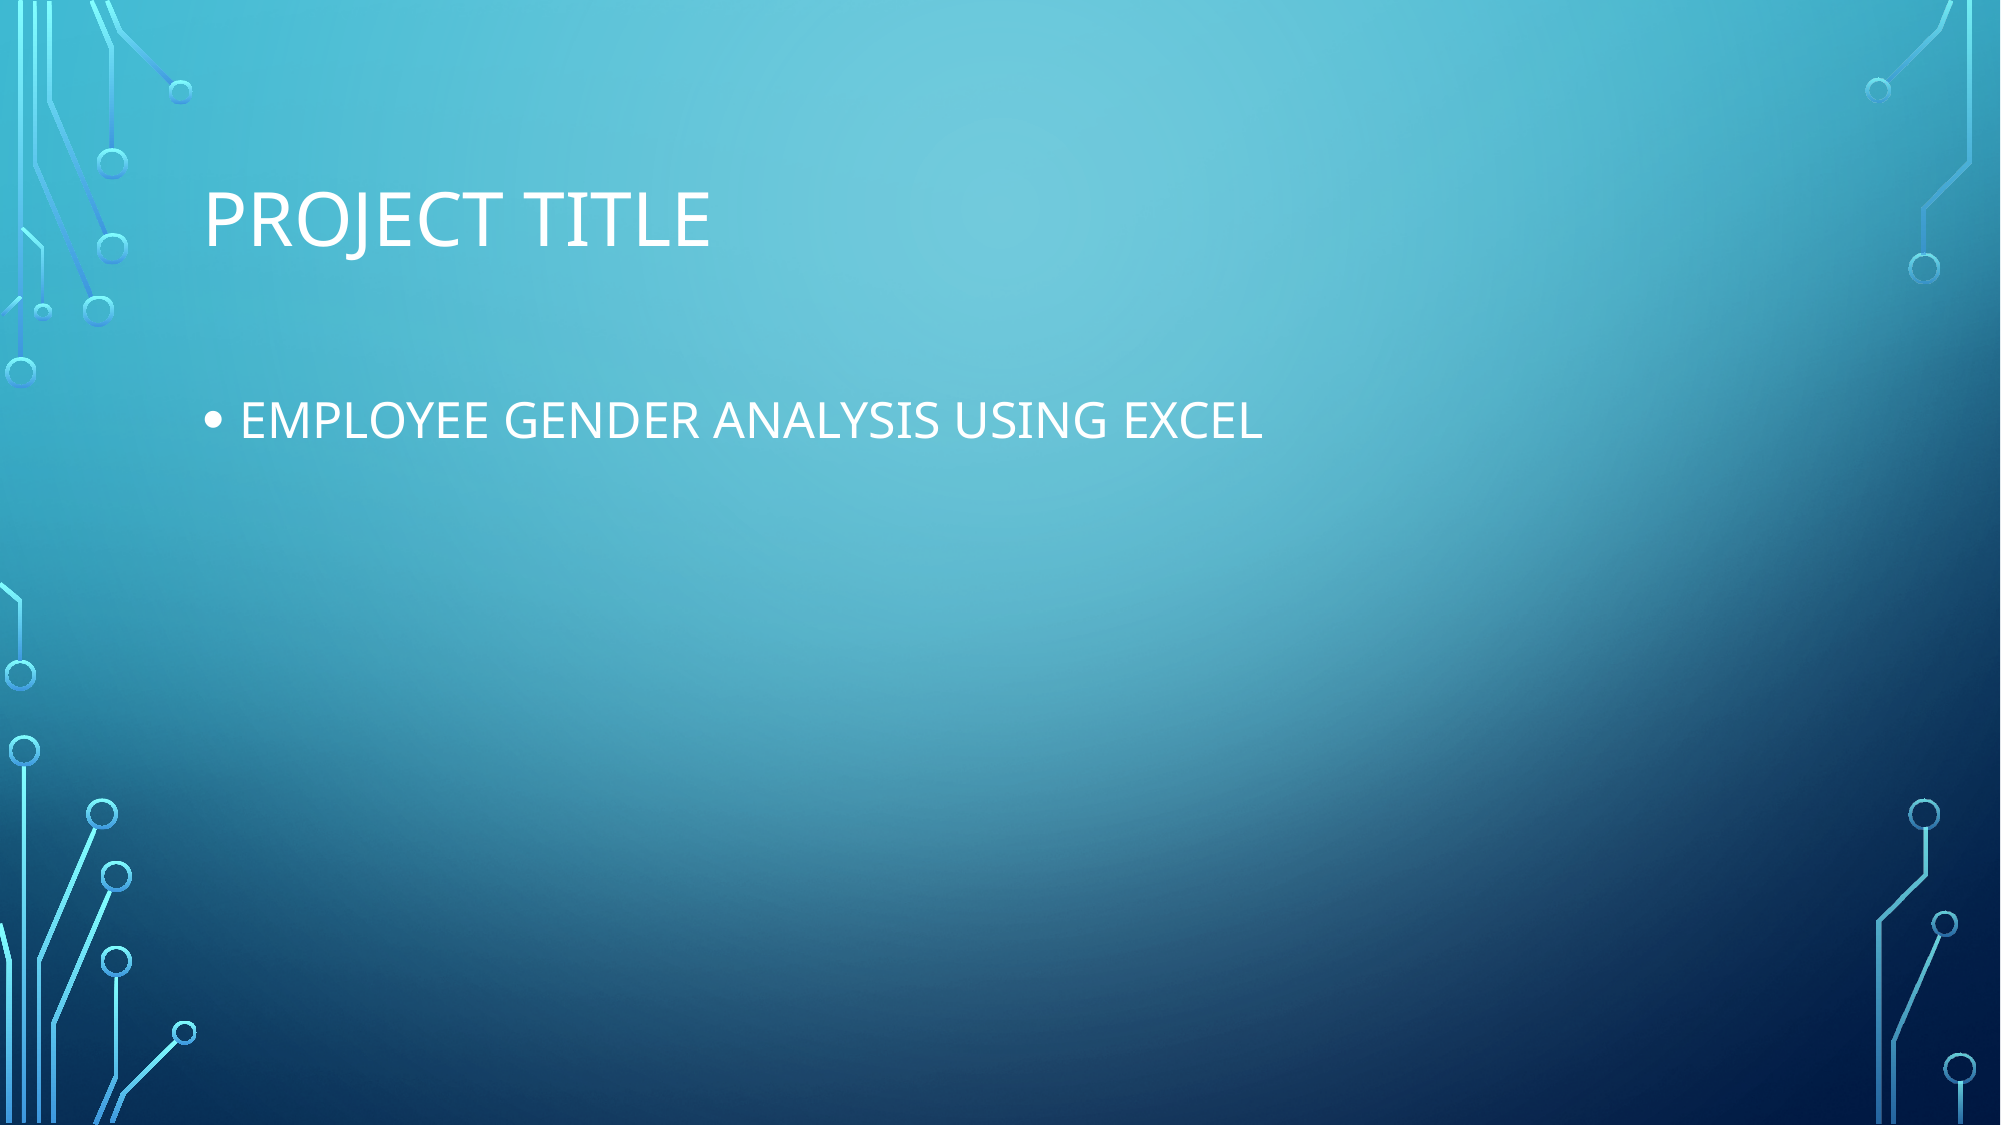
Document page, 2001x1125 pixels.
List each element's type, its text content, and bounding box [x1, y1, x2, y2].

list EMPLOYEE GENDER ANALYSIS USING EXCEL [187, 369, 1813, 950]
title Project title [187, 101, 1813, 344]
